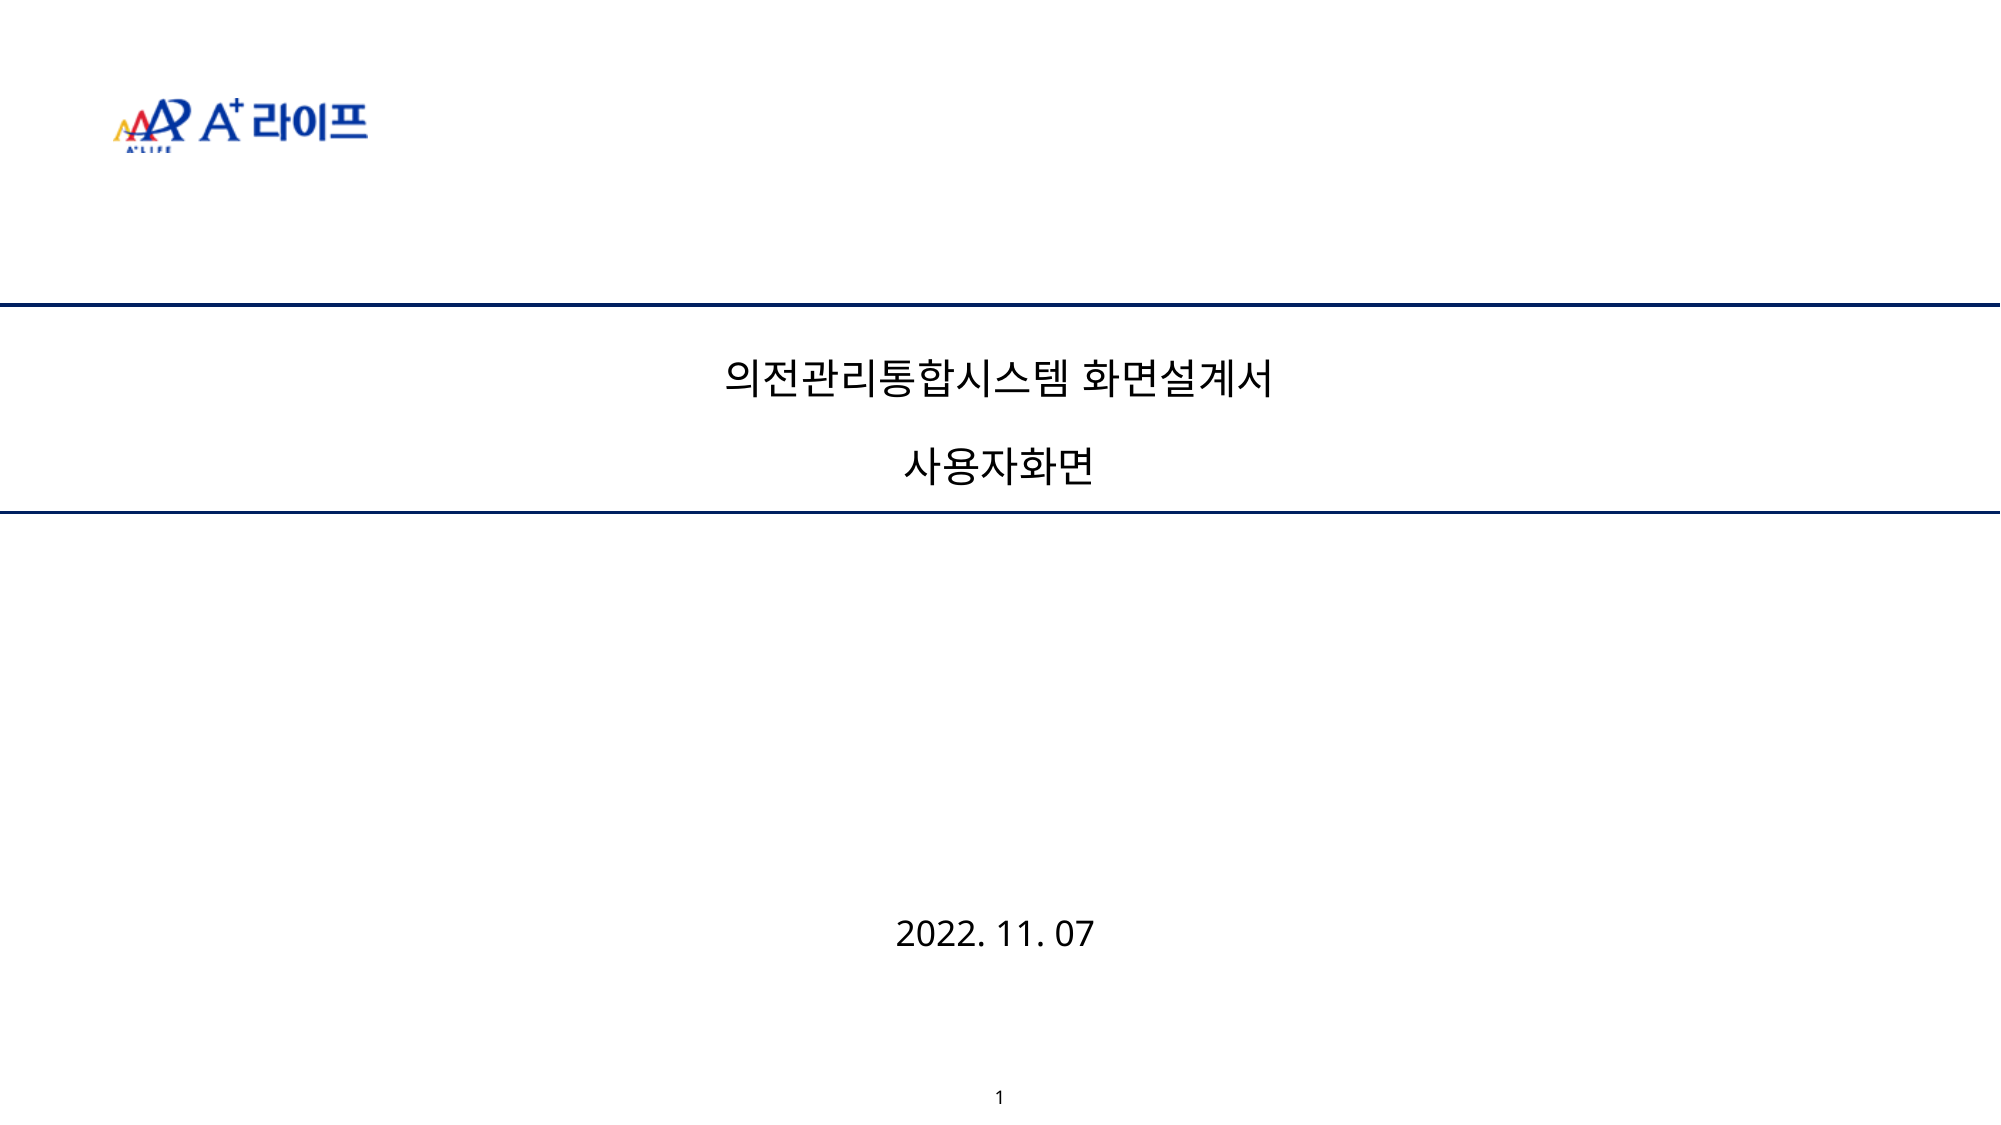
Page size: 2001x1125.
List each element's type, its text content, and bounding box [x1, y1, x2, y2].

picture [113, 97, 368, 153]
text_box 2022. 11. 07 [796, 883, 1204, 960]
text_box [0, 305, 2000, 513]
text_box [651, 325, 1349, 493]
